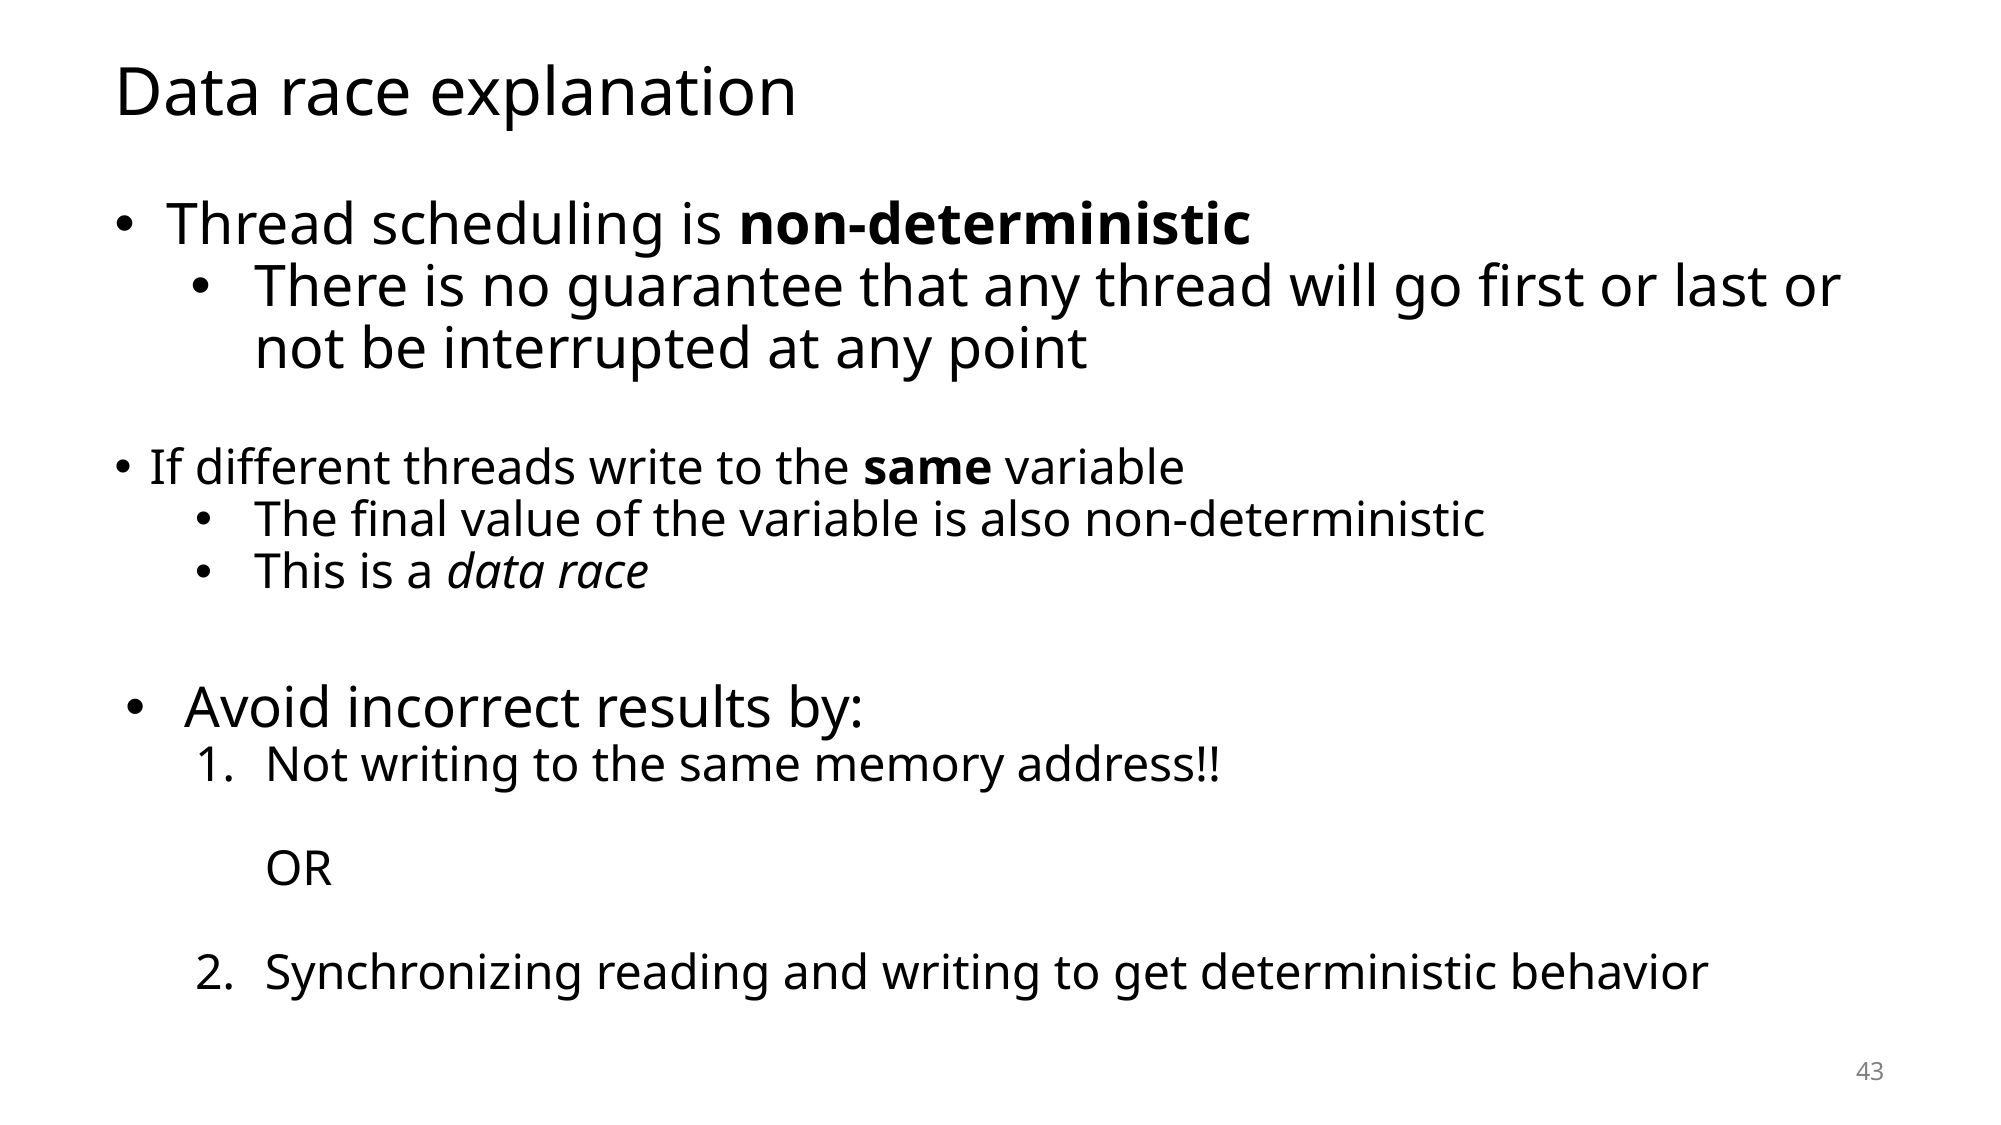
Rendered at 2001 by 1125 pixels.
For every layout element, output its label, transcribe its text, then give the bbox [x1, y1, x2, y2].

title Data race explanation [99, 37, 1900, 150]
slide_number 43 [1749, 1042, 1900, 1103]
list Thread scheduling is non-deterministic There is no guarantee that any thread will go first or last or not be interrupted at any point If different threads write to the same variable The final value of the variable is also non-deterministic This is a data race Avoid incorrect results by: Not writing to the same memory address!! OR Synchronizing reading and writing to get deterministic behavior [99, 187, 1900, 1013]
